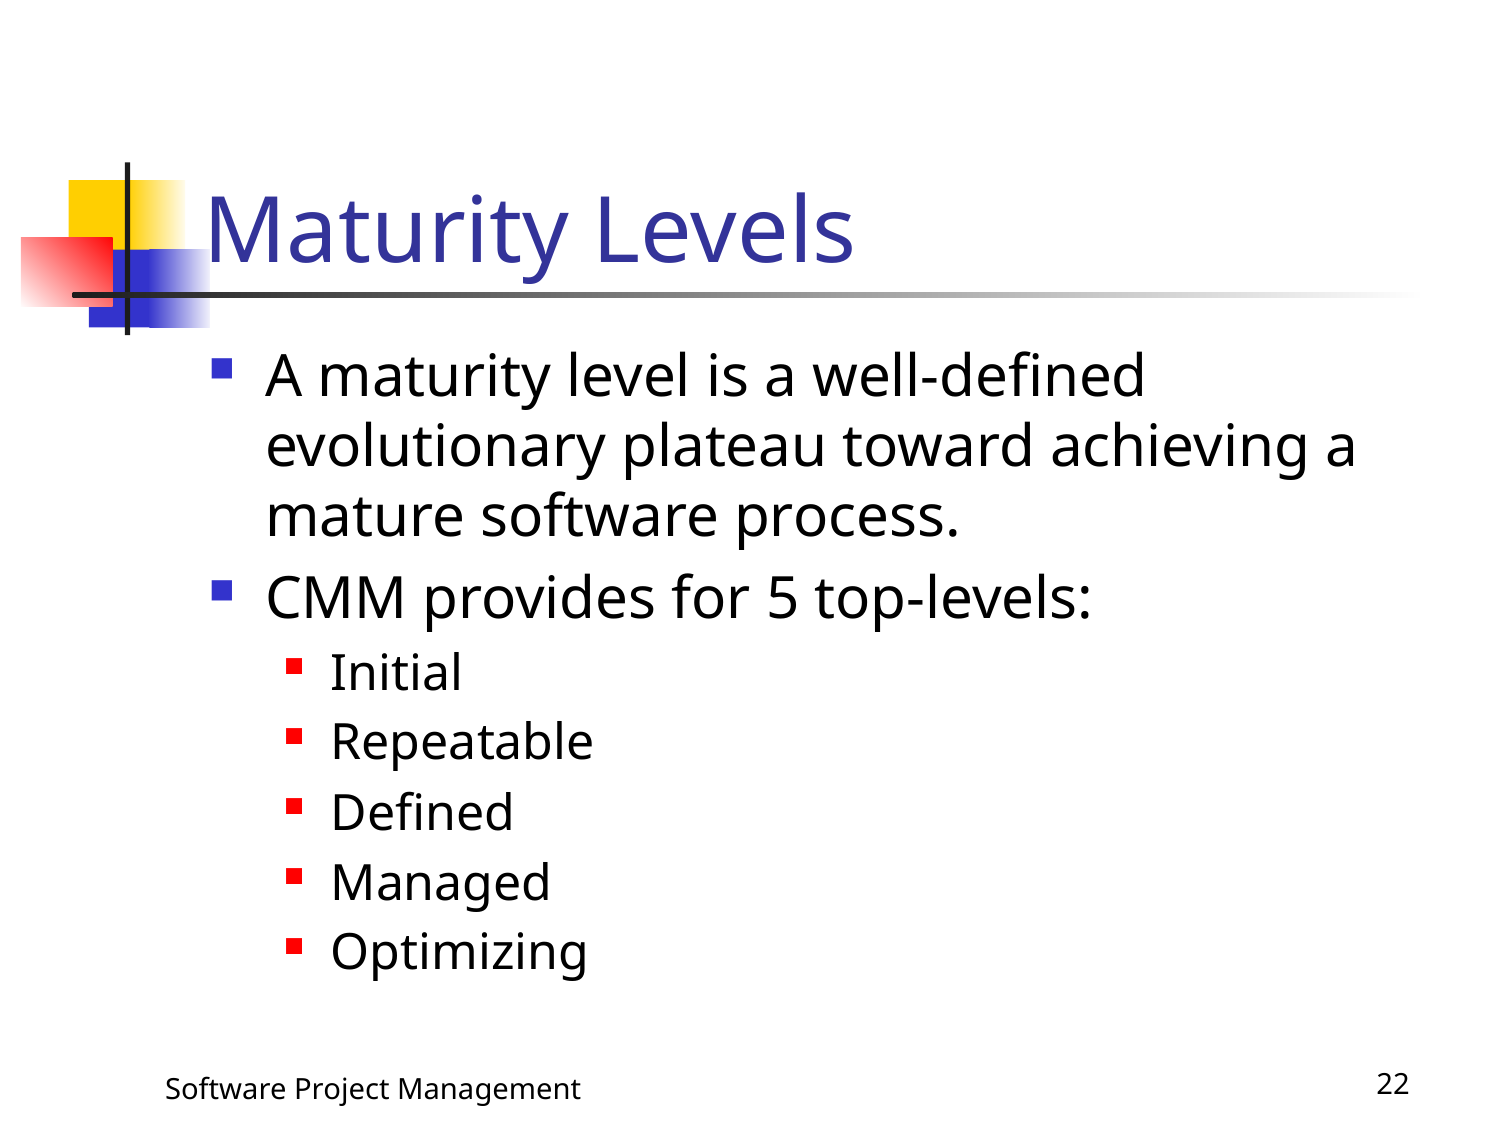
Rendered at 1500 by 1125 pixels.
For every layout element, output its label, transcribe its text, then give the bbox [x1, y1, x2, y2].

title Maturity Levels [188, 101, 1468, 289]
slide_number 22 [1112, 1037, 1426, 1113]
slide_number Software Project Management [149, 1037, 751, 1113]
list A maturity level is a well-defined evolutionary plateau toward achieving a mature software process. CMM provides for 5 top-levels: Initial Repeatable Defined Managed Optimizing [193, 330, 1470, 1007]
